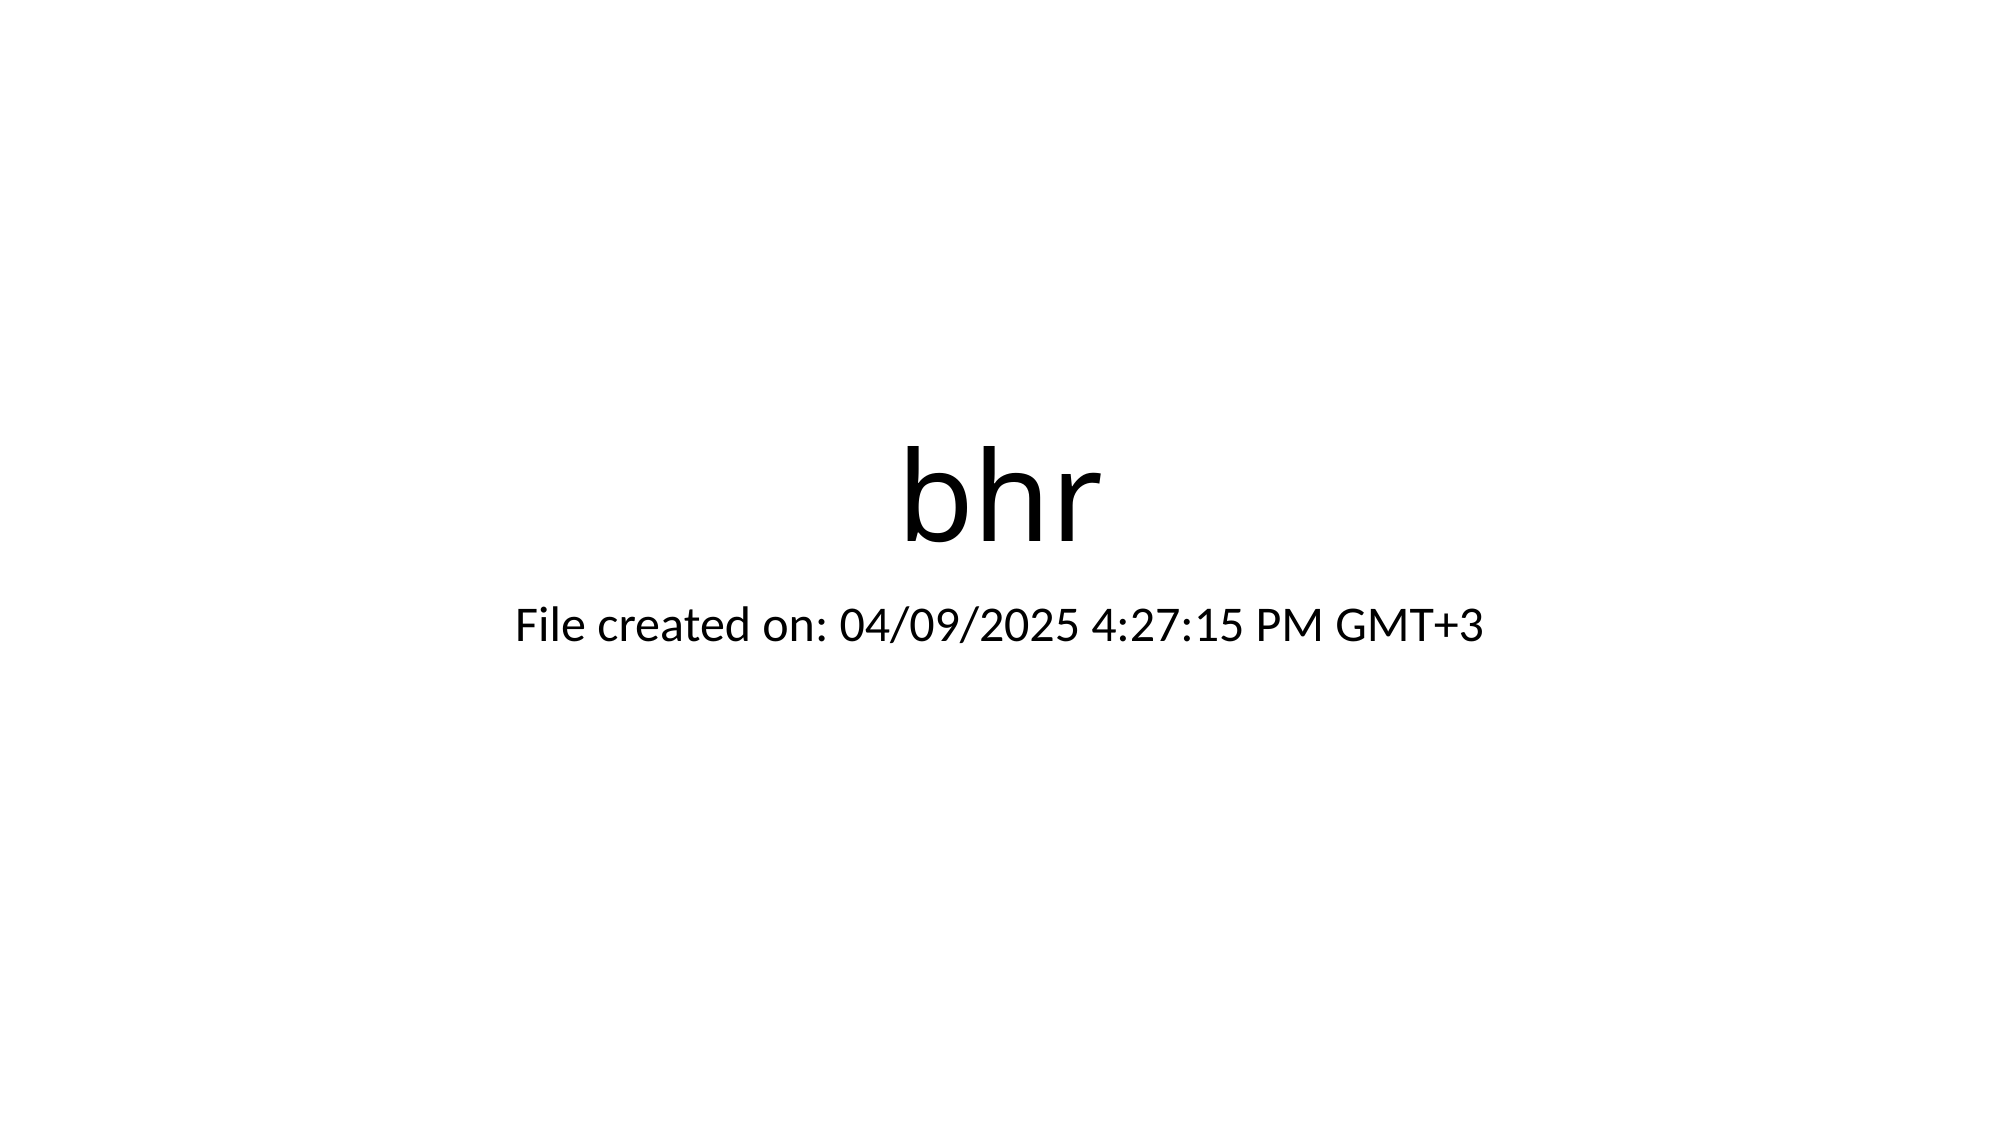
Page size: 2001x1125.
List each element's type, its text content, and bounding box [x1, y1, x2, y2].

title bhr [249, 184, 1750, 576]
subtitle File created on: 04/09/2025 4:27:15 PM GMT+3 [249, 590, 1750, 863]
